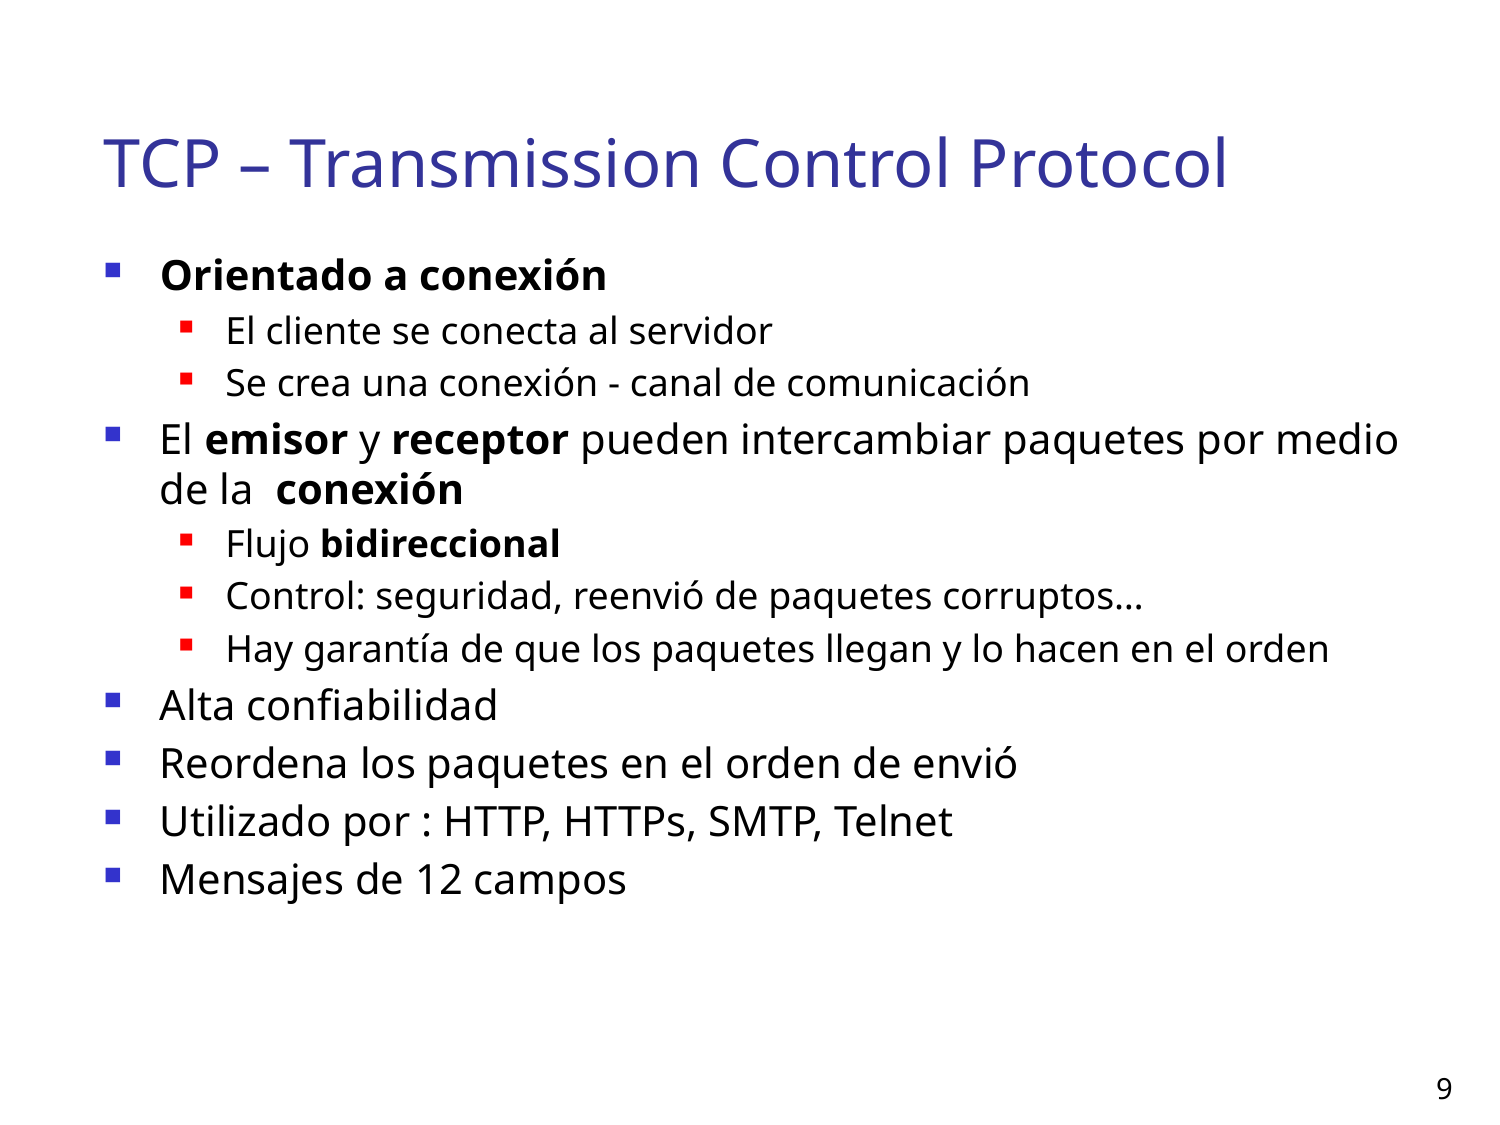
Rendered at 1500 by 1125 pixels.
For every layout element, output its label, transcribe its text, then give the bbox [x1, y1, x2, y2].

title TCP – Transmission Control Protocol [88, 35, 1468, 209]
list Orientado a conexión El cliente se conecta al servidor Se crea una conexión - canal de comunicación El emisor y receptor pueden intercambiar paquetes por medio de la conexión Flujo bidireccional Control: seguridad, reenvió de paquetes corruptos… Hay garantía de que los paquetes llegan y lo hacen en el orden Alta confiabilidad Reordena los paquetes en el orden de envió Utilizado por : HTTP, HTTPs, SMTP, Telnet Mensajes de 12 campos [88, 241, 1470, 1033]
slide_number 9 [1154, 1058, 1468, 1118]
